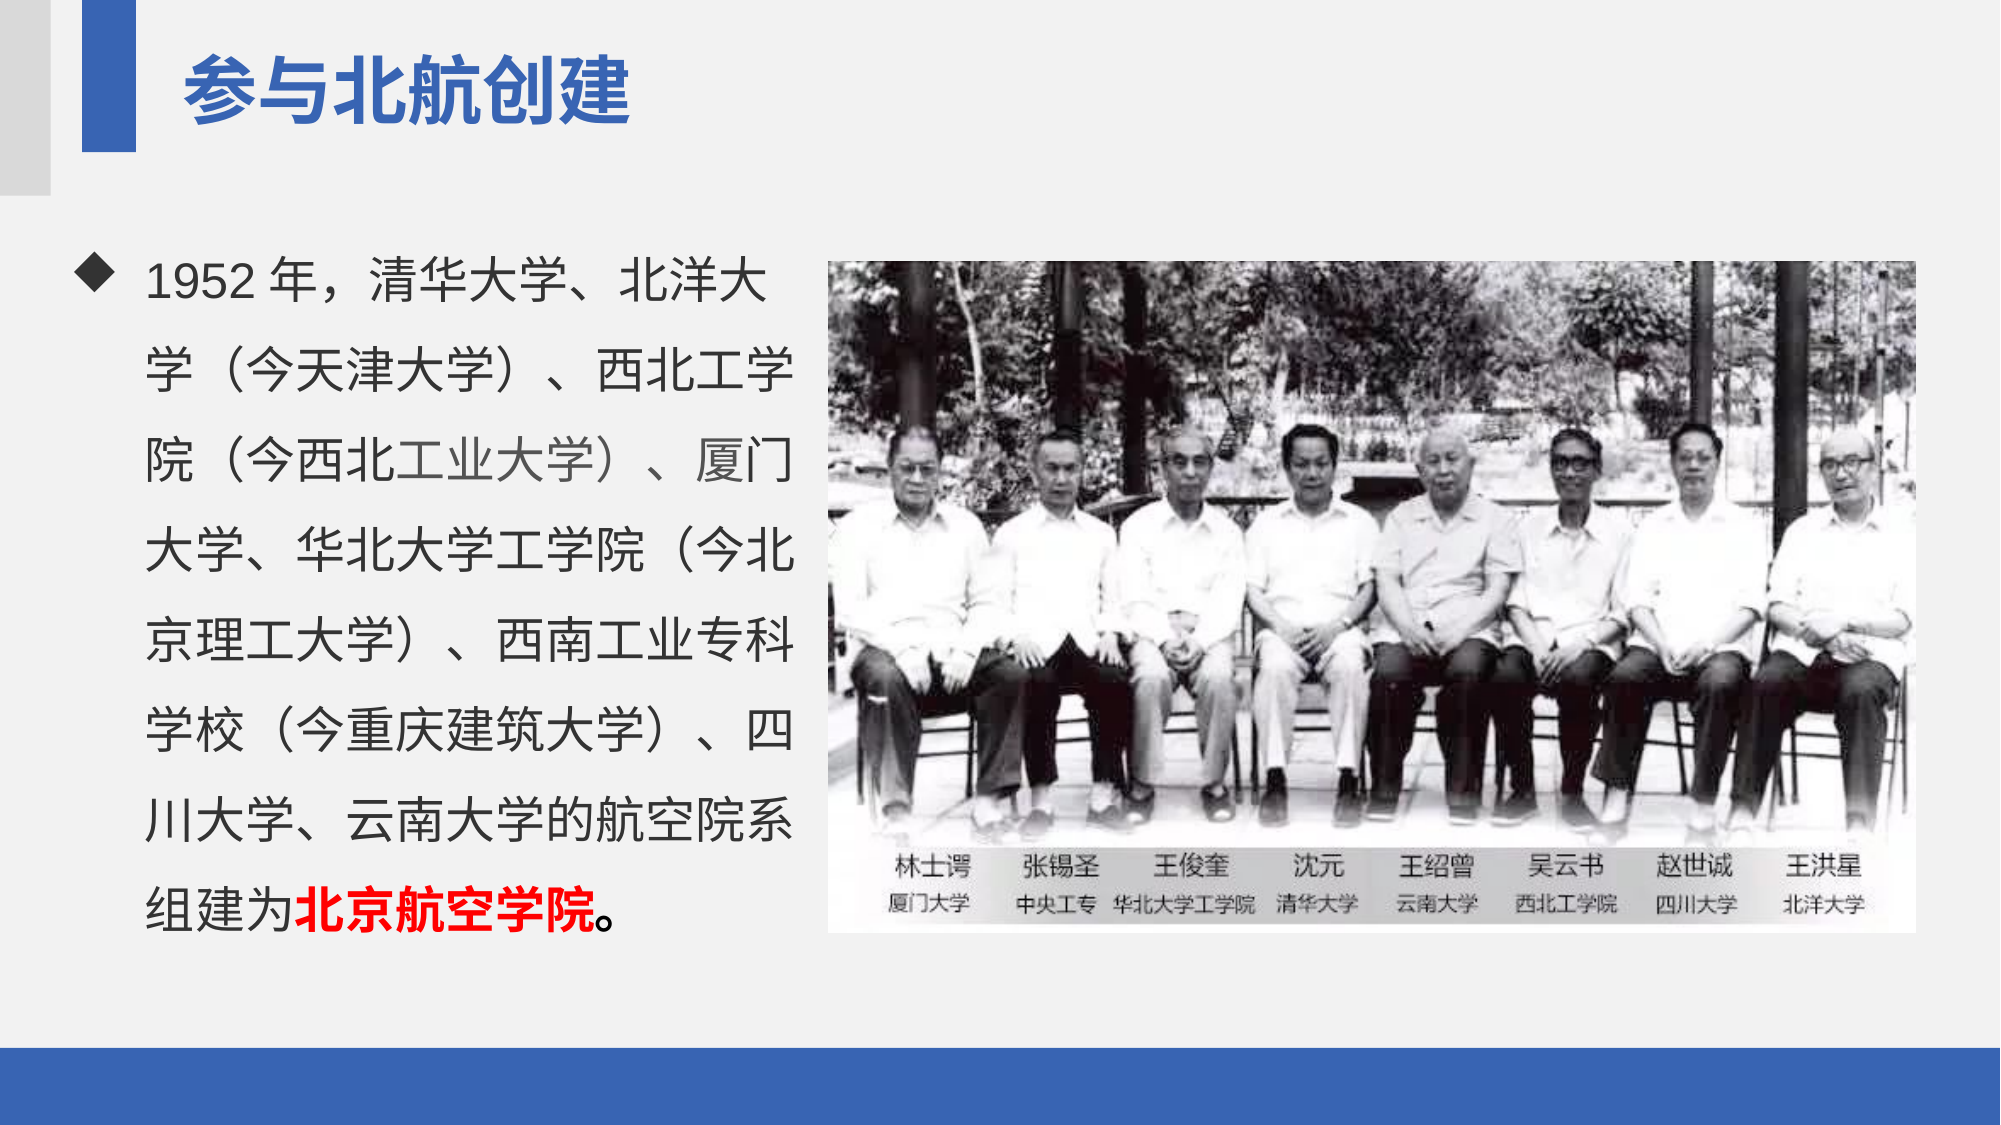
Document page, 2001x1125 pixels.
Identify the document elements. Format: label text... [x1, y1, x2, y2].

list 1952年，清华大学、北洋大学（今天津大学）、西北工学院（今西北工业大学）、厦门大学、华北大学工学院（今北京理工大学）、西南工业专科学校（今重庆建筑大学）、四川大学、云南大学的航空院系组建为北京航空学院。 [55, 210, 829, 983]
list 参与北航创建 [167, 46, 1869, 147]
picture [828, 261, 1916, 933]
